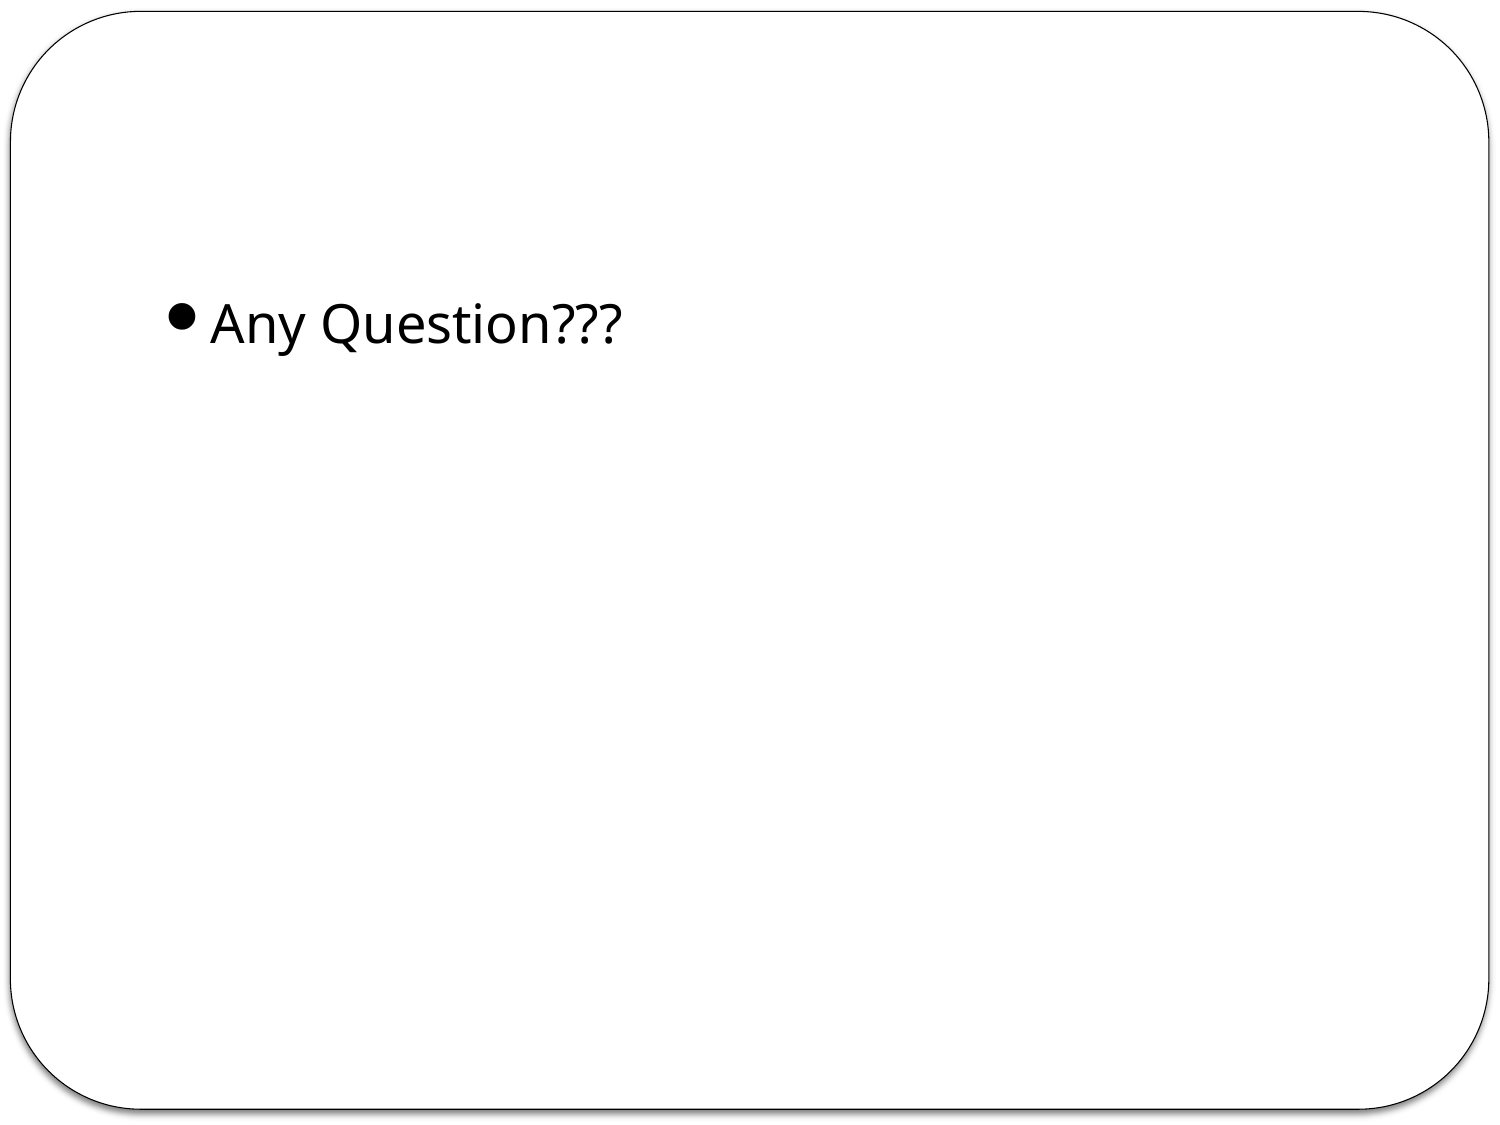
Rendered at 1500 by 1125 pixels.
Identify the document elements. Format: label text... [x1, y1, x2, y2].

text_box Any Question??? [150, 237, 1425, 988]
